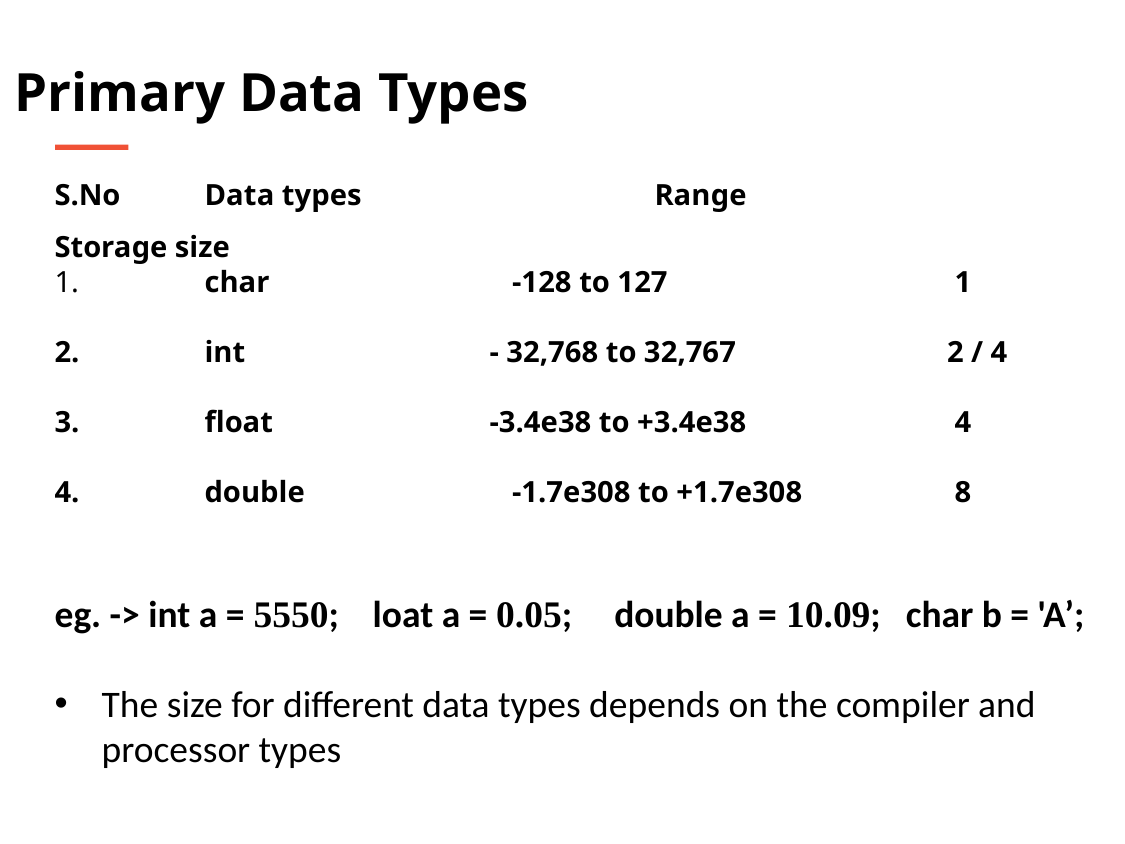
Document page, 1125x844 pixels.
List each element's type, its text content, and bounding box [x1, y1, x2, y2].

text_box S.No Data types Range Storage size 1. char -128 to 127 1 2. int - 32,768 to 32,767 2 / 4 3. float -3.4e38 to +3.4e38 4 4. double -1.7e308 to +1.7e308 8 [39, 151, 1113, 516]
text_box Primary Data Types [0, 51, 1042, 130]
text_box eg. -> int a = 5550; loat a = 0.05; double a = 10.09; char b = 'A’; The size for different data types depends on the compiler and processor types [39, 582, 1113, 778]
text_box [54, 144, 129, 151]
